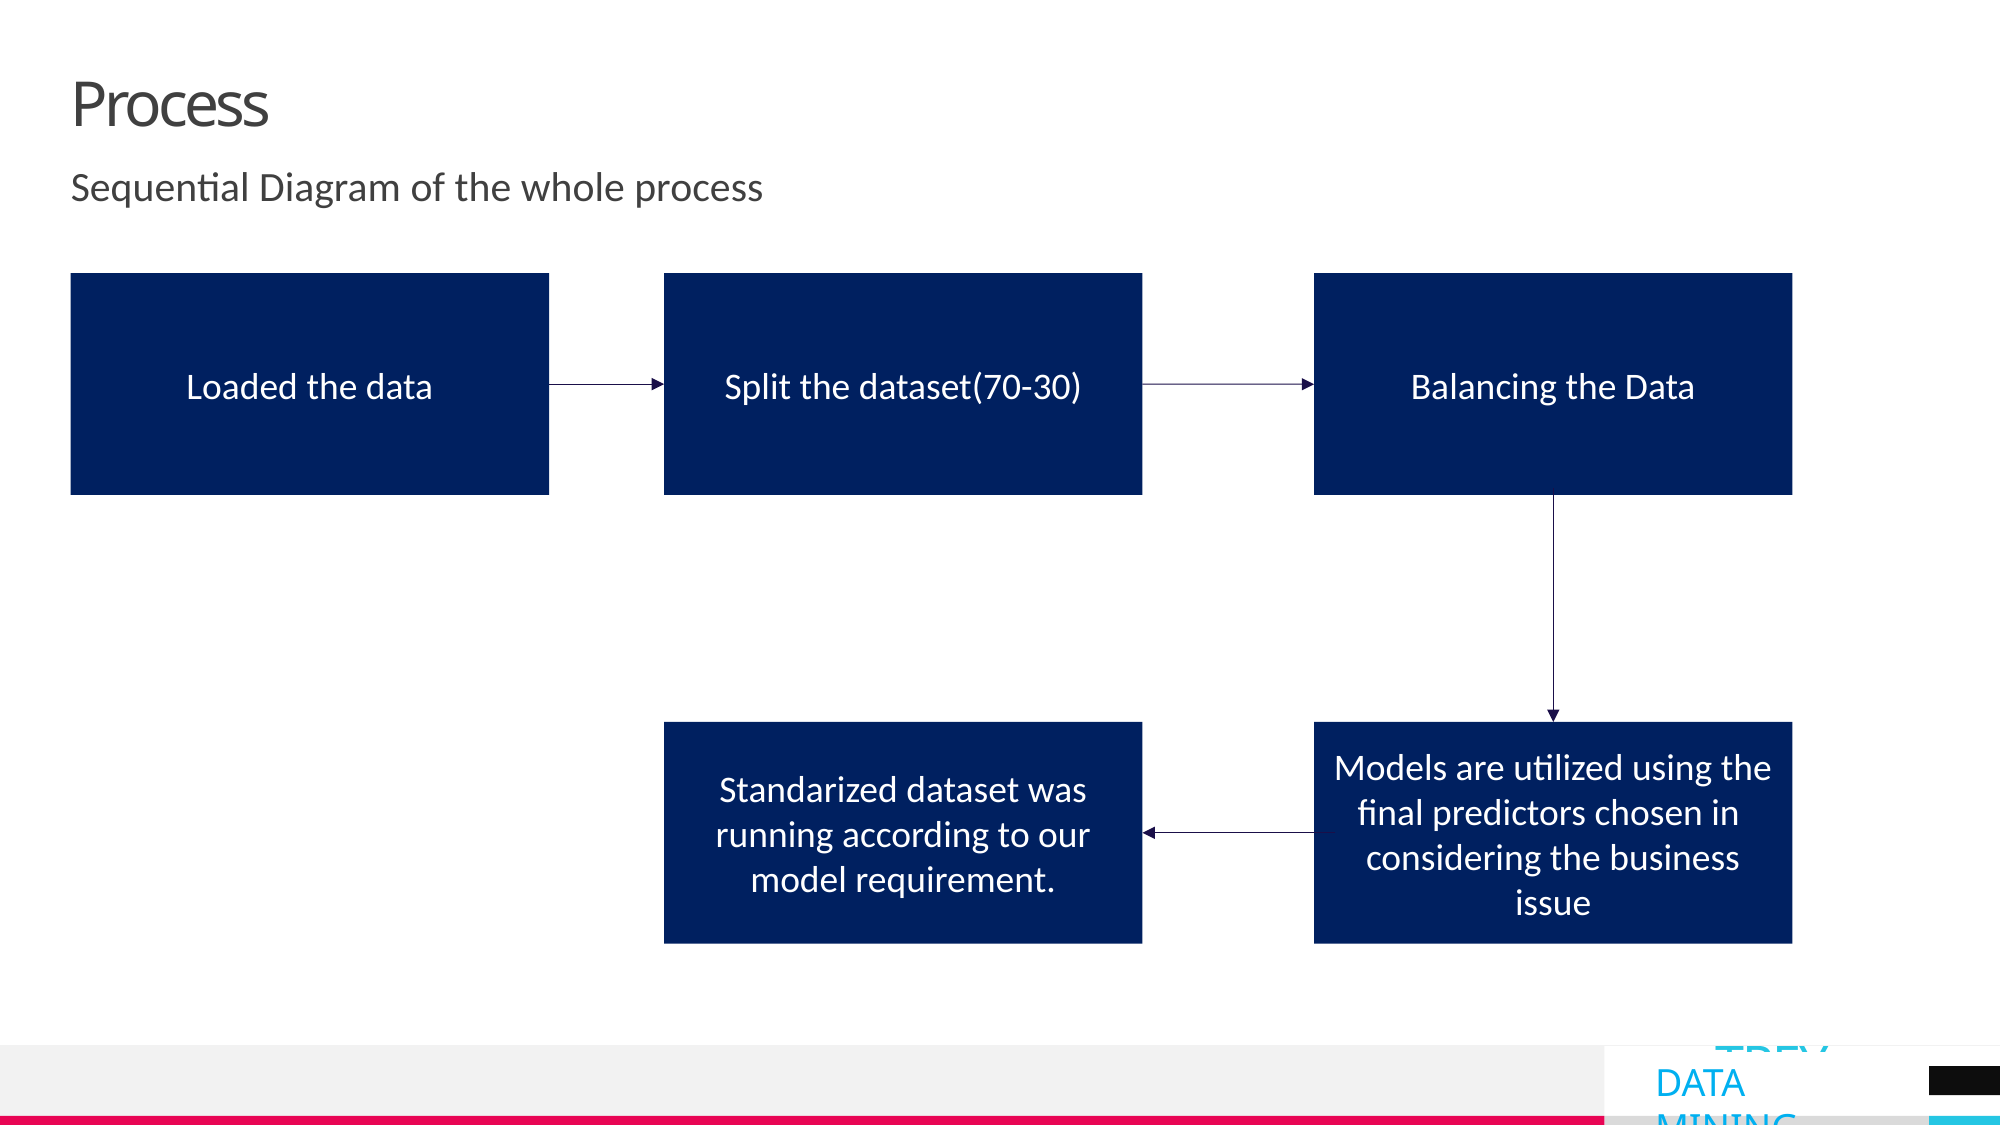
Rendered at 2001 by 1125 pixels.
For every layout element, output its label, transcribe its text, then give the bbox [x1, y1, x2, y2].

list Sequential Diagram of the whole process [70, 164, 1932, 225]
text_box [1143, 826, 1313, 839]
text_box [663, 721, 1143, 944]
text_box [550, 377, 663, 391]
title Process [70, 70, 1930, 143]
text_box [1313, 721, 1793, 944]
text_box [1547, 496, 1560, 721]
slide_number [1928, 1065, 2000, 1096]
text_box [1143, 378, 1313, 391]
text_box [70, 272, 550, 496]
picture [1691, 1076, 1696, 1084]
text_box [1313, 272, 1793, 496]
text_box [663, 272, 1143, 496]
text_box DATA MINING [1647, 1051, 1896, 1125]
picture [1689, 1052, 1881, 1111]
